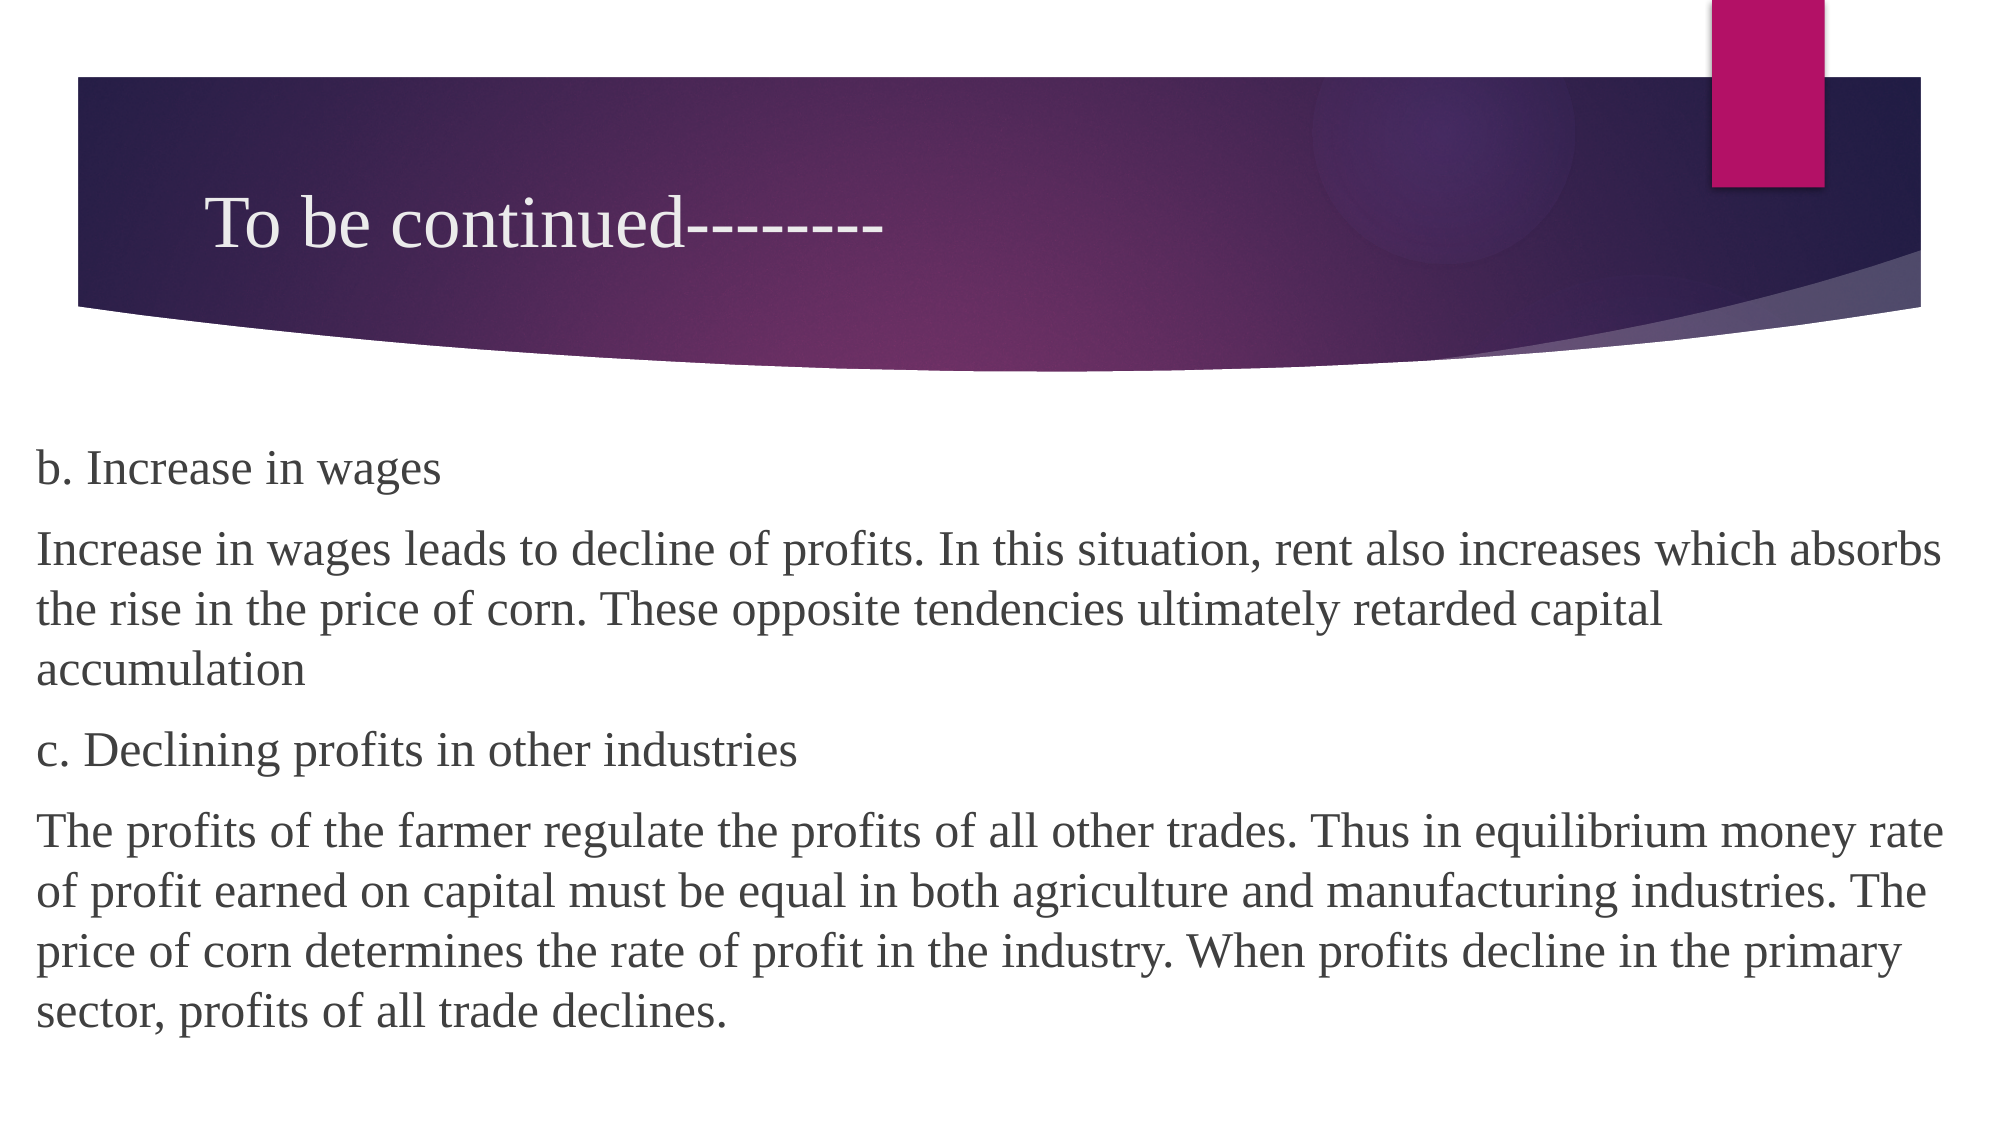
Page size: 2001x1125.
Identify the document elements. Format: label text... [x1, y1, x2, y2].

list b. Increase in wages Increase in wages leads to decline of profits. In this situation, rent also increases which absorbs the rise in the price of corn. These opposite tendencies ultimately retarded capital accumulation c. Declining profits in other industries The profits of the farmer regulate the profits of all other trades. Thus in equilibrium money rate of profit earned on capital must be equal in both agriculture and manufacturing industries. The price of corn determines the rate of profit in the industry. When profits decline in the primary sector, profits of all trade declines. [21, 427, 1962, 1081]
title To be continued-------- [189, 159, 1627, 276]
